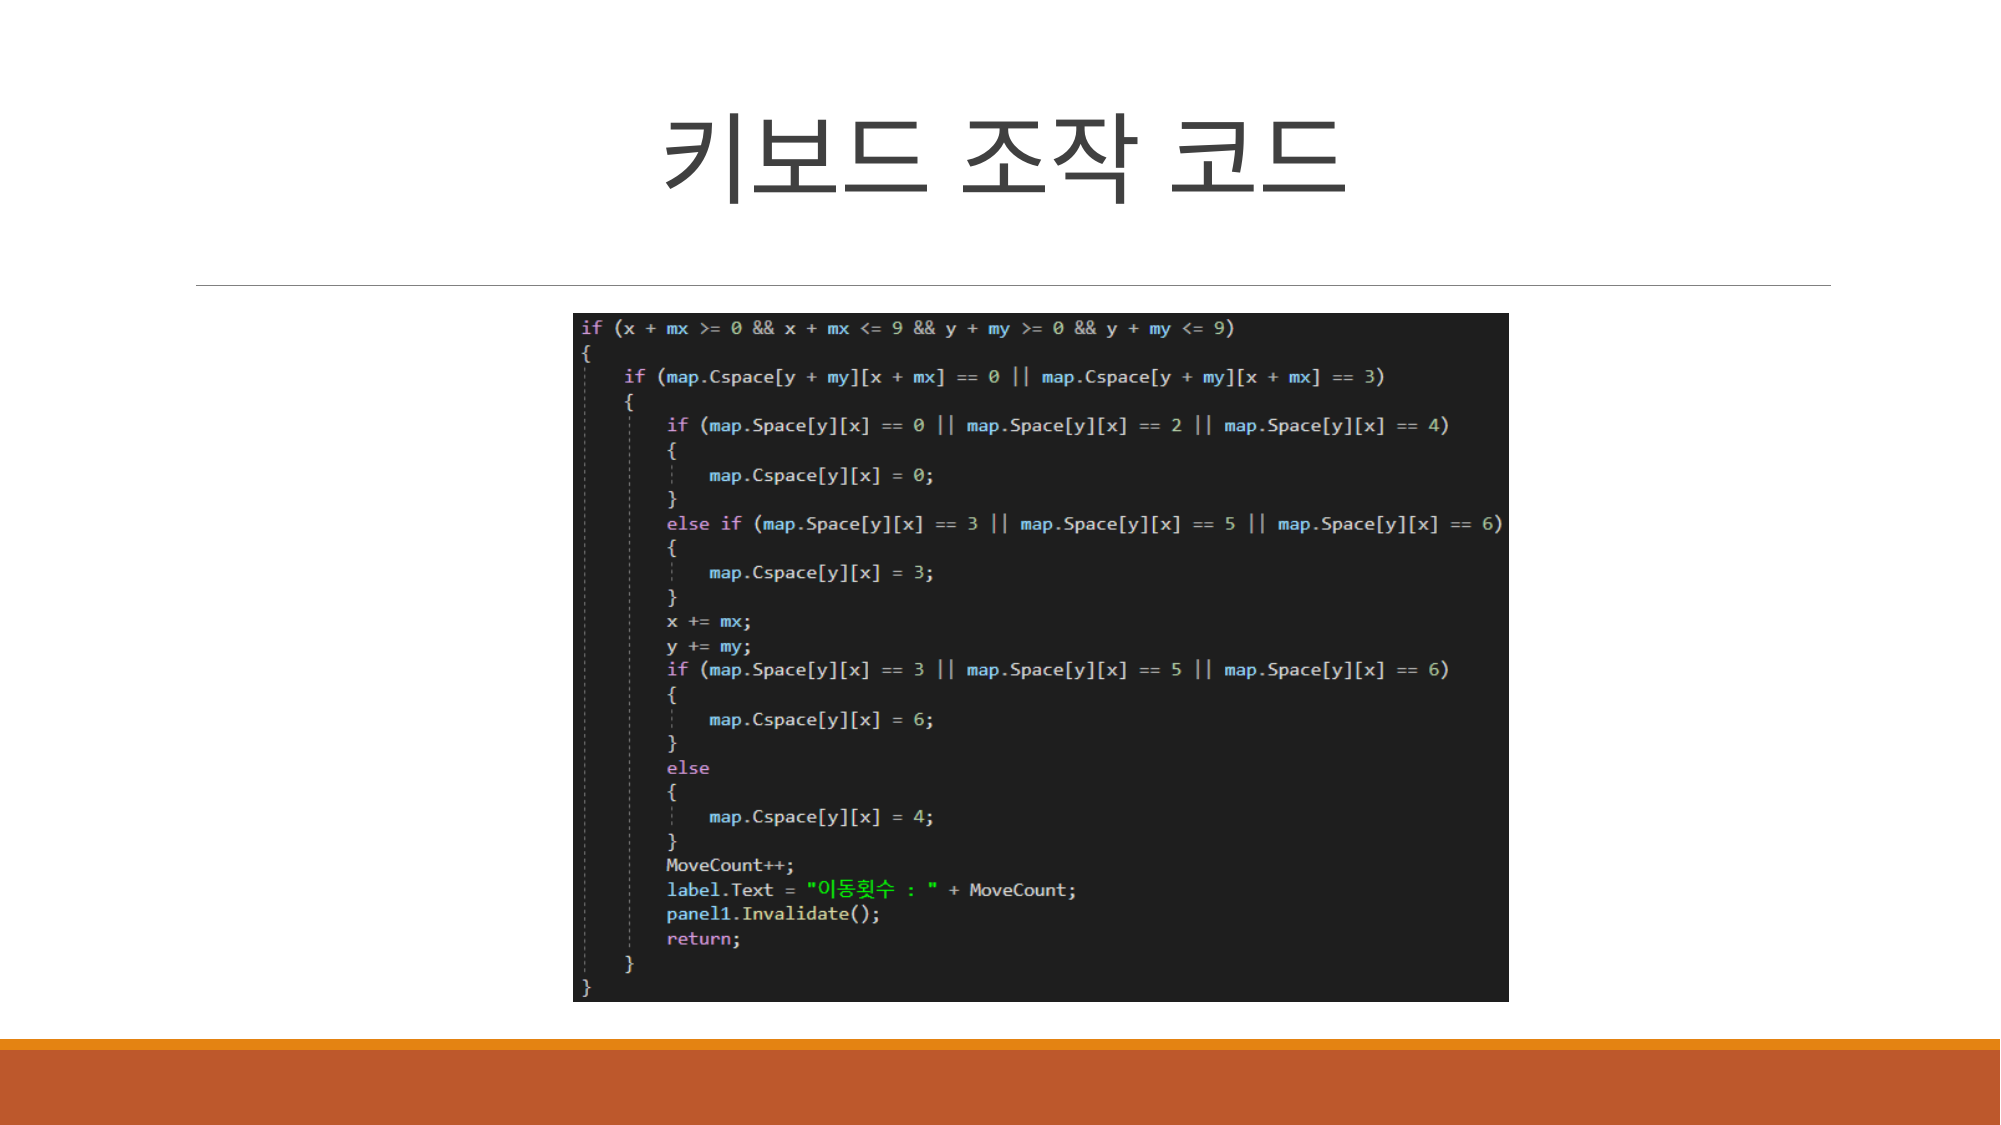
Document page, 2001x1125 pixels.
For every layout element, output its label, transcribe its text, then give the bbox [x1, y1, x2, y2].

title 키보드 조작 코드 [180, 47, 1830, 285]
picture [573, 313, 1510, 1002]
